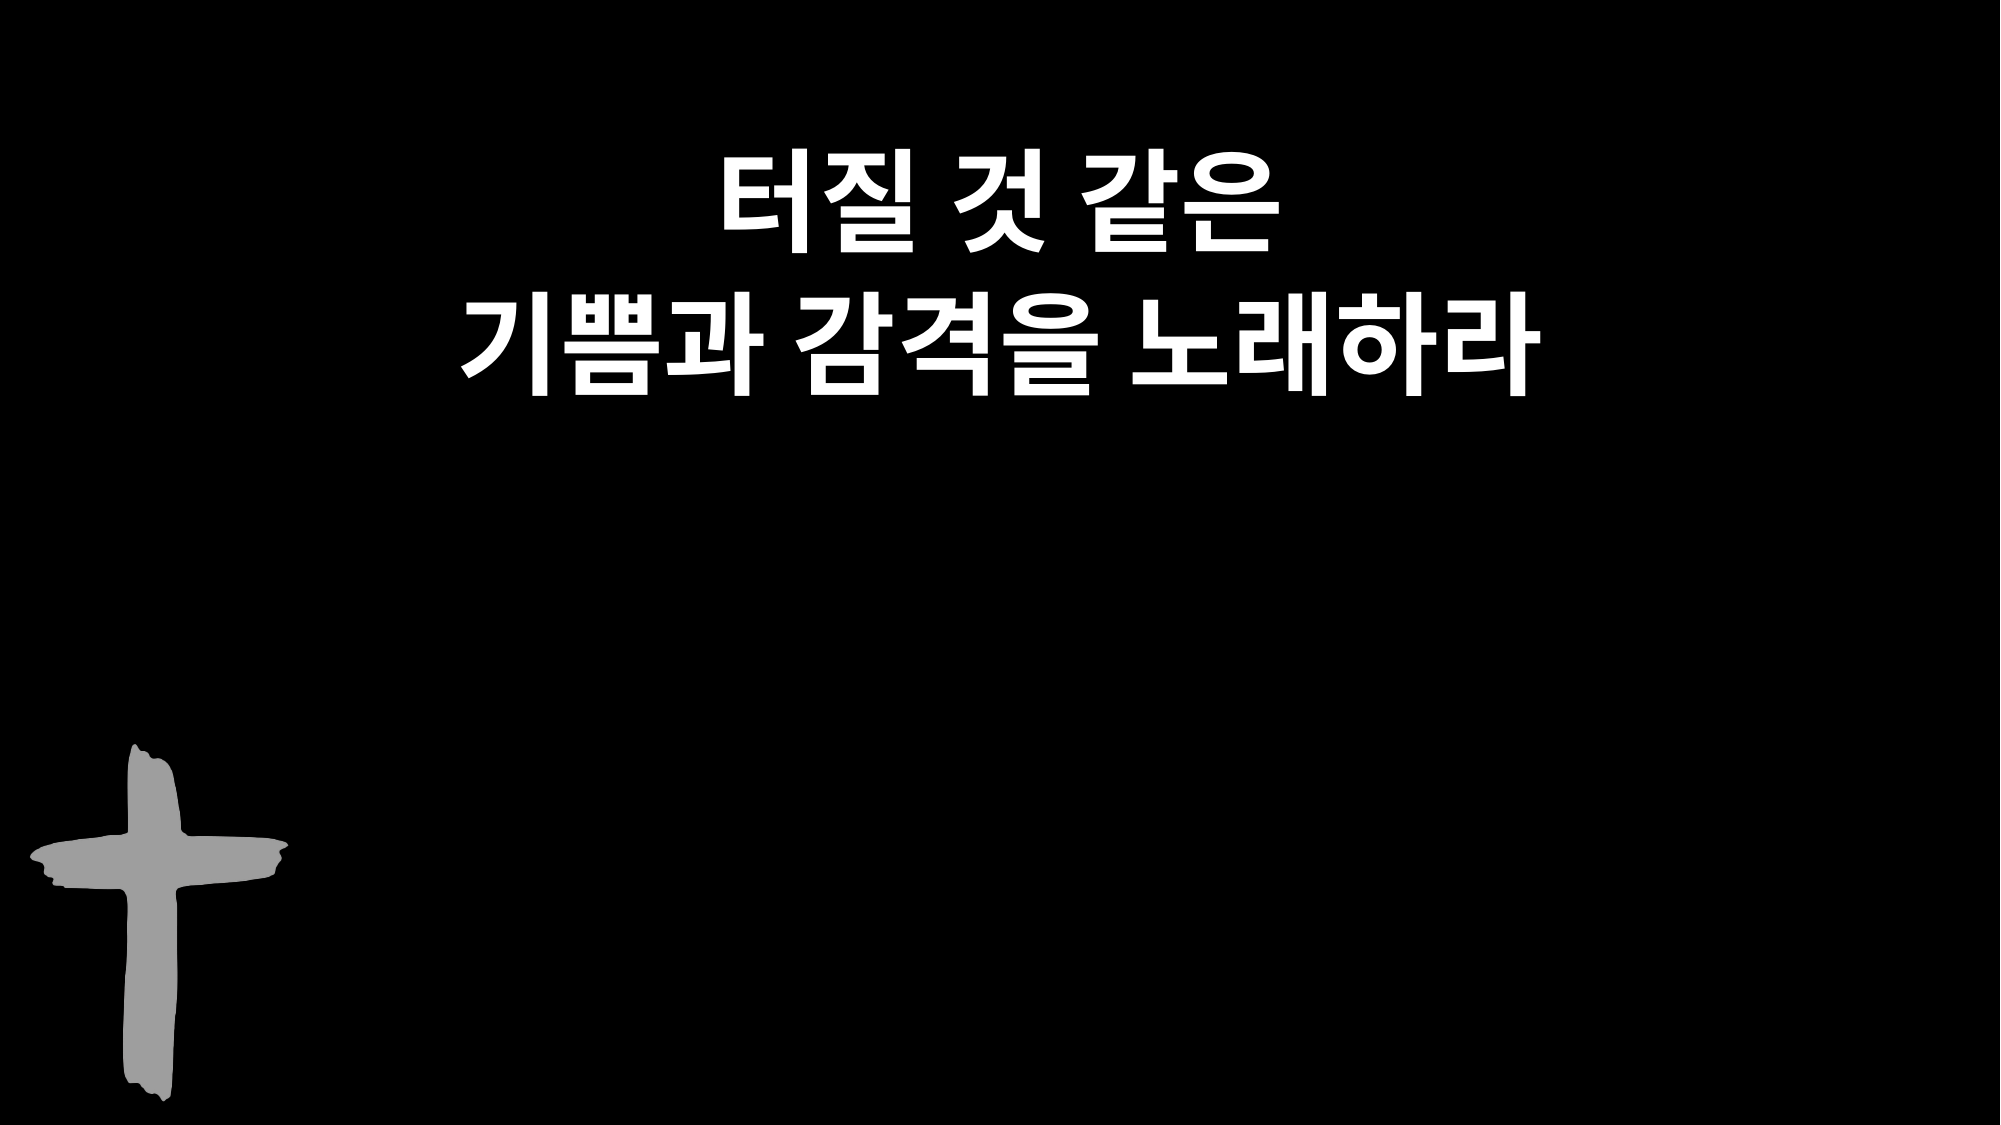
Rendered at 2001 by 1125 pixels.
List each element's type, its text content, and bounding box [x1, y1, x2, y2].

picture [29, 743, 289, 1102]
list 터질 것 같은 기쁨과 감격을 노래하라 [0, 139, 2000, 456]
